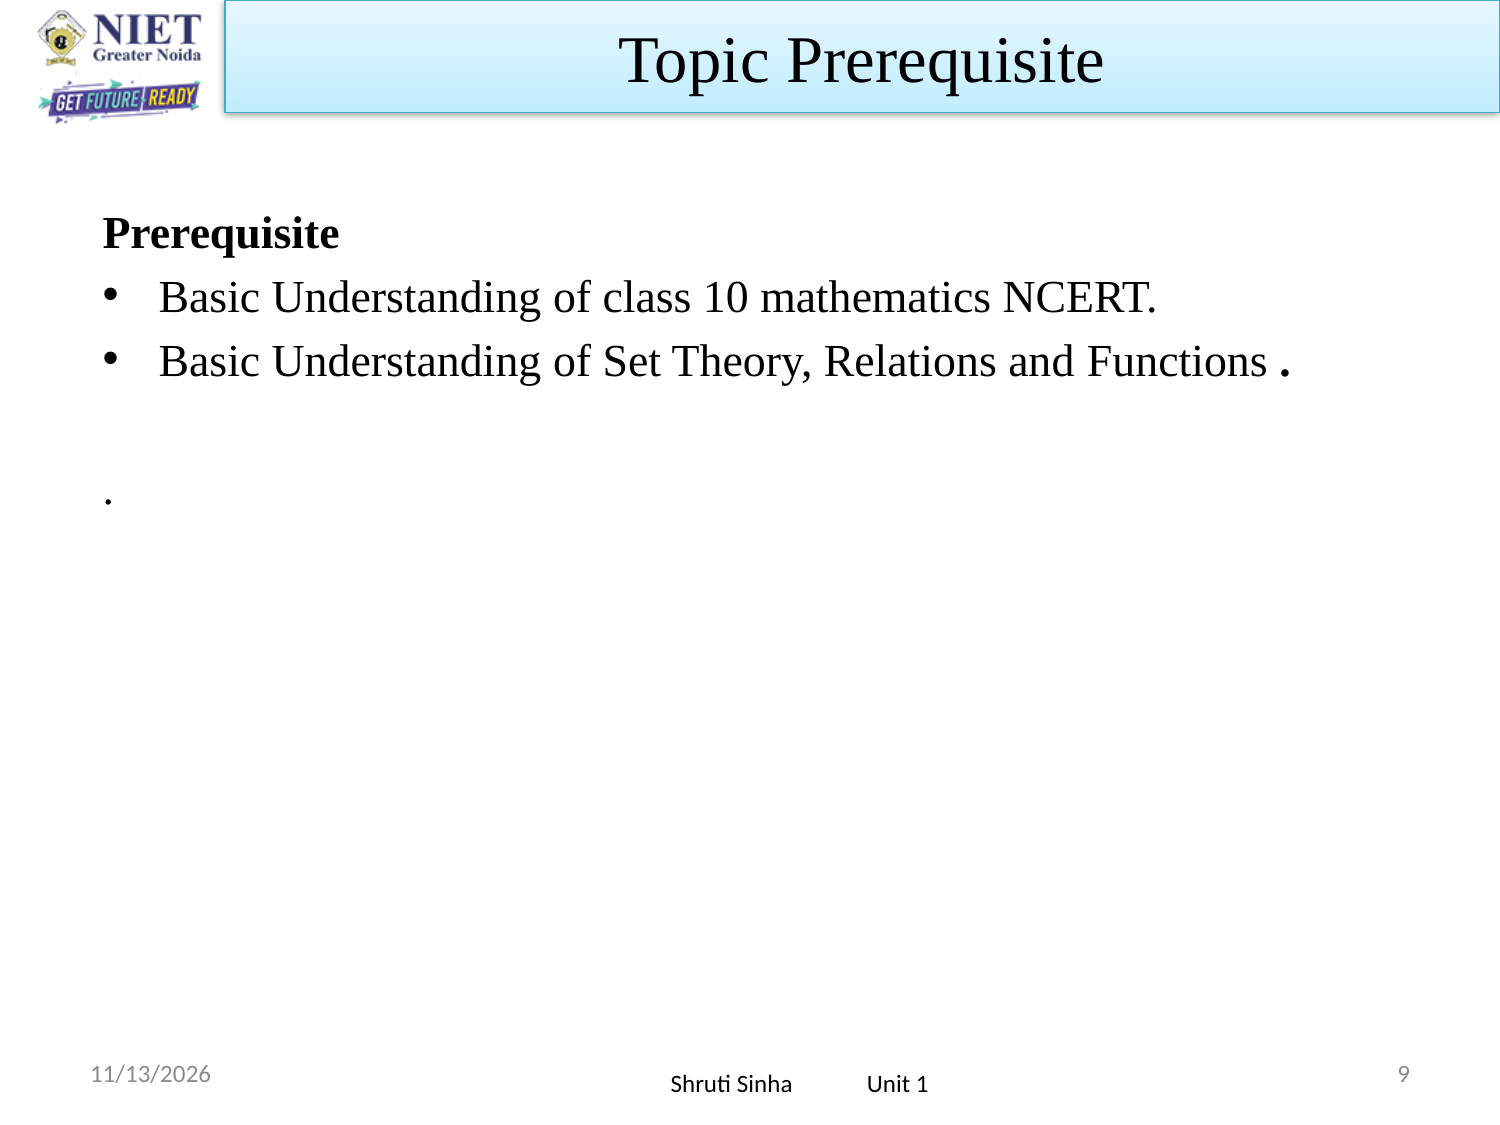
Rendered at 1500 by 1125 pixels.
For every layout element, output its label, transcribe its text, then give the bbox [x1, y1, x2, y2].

list Prerequisite Basic Understanding of class 10 mathematics NCERT. Basic Understanding of Set Theory, Relations and Functions . . [87, 195, 1438, 938]
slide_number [75, 1042, 425, 1103]
slide_number 9 [1074, 1042, 1425, 1103]
footer Shruti Sinha Unit 1 [387, 1052, 1213, 1113]
text_box Topic Prerequisite [238, 0, 1500, 113]
picture [0, 0, 238, 135]
